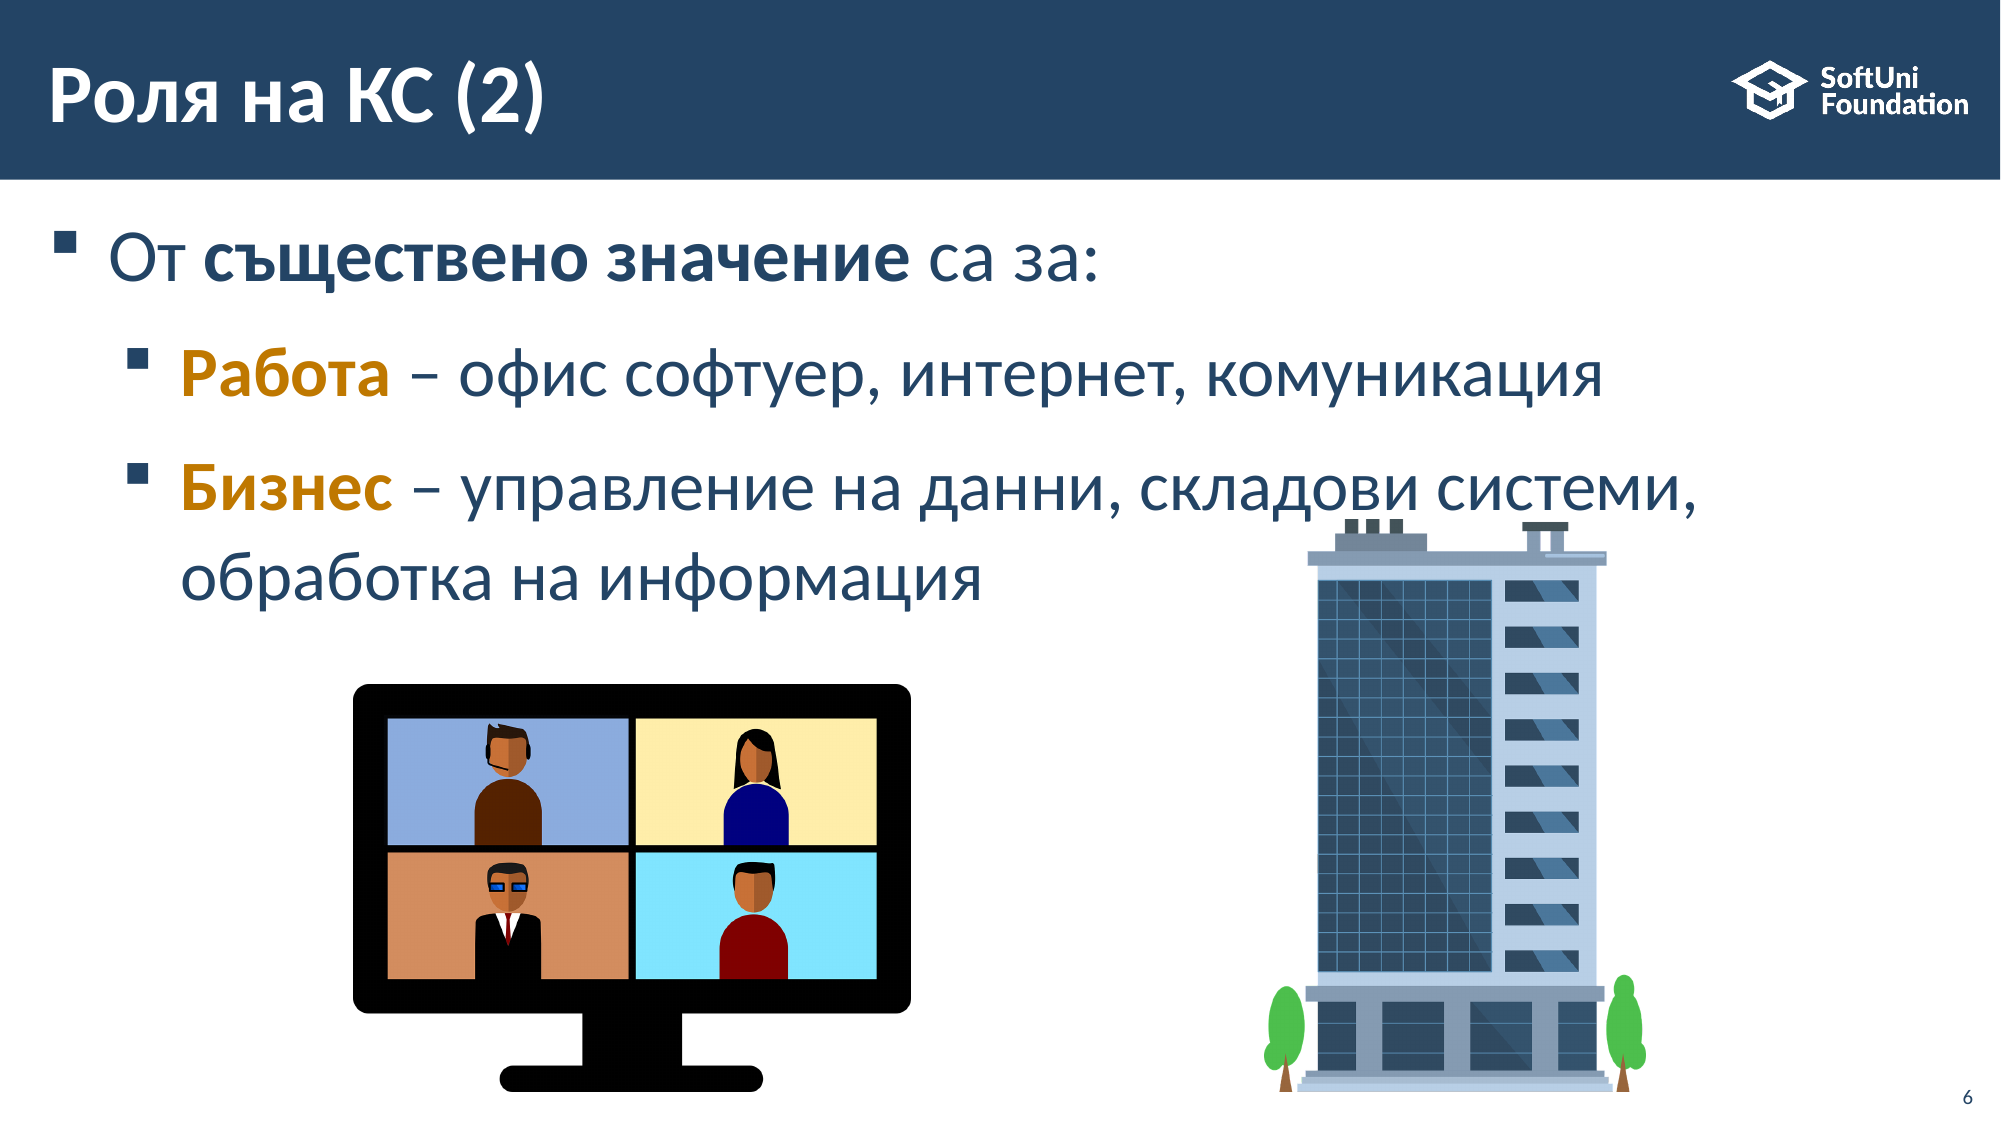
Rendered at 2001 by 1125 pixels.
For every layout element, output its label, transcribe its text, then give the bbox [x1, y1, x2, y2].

picture [1731, 60, 1968, 120]
title Роля на КС (2) [31, 16, 1716, 162]
picture [1264, 519, 1647, 1092]
picture [353, 684, 911, 1092]
list От съществено значение са за: Работа – офис софтуер, интернет, комуникация Бизнес – управление на данни, складови системи, обработка на информация [31, 196, 1970, 1104]
slide_number 6 [1927, 1067, 1989, 1117]
